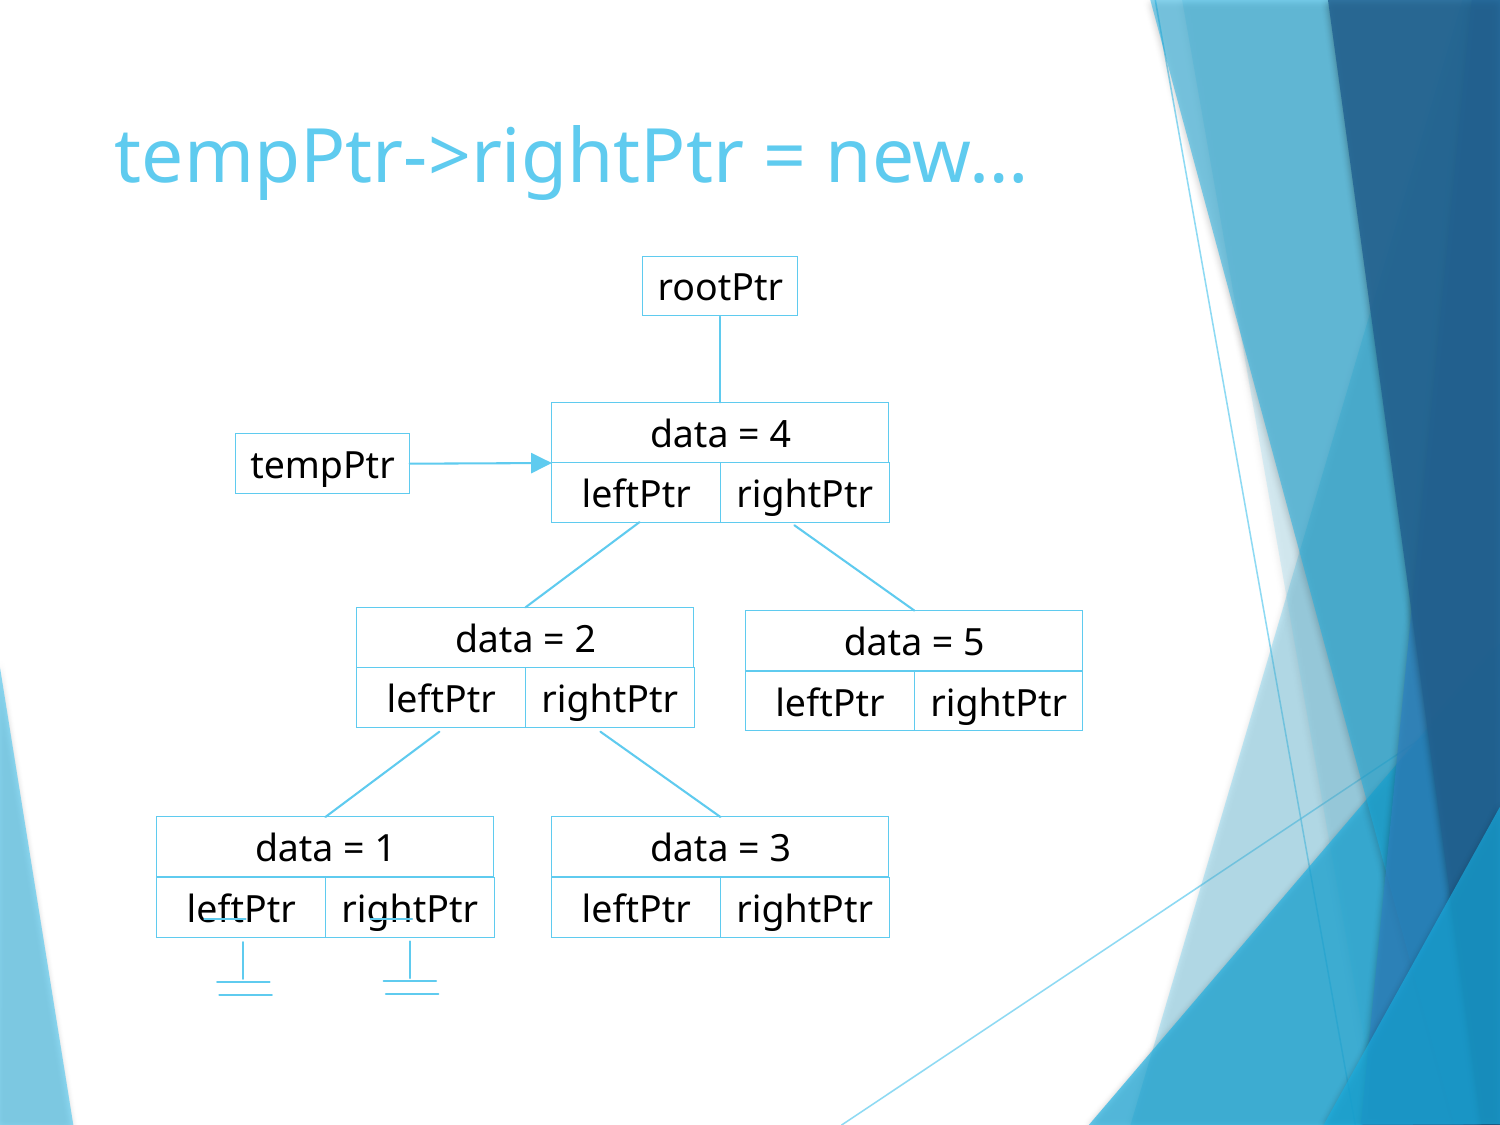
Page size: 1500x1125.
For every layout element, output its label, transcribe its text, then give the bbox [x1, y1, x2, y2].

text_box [156, 816, 495, 939]
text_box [551, 816, 890, 939]
text_box rootPtr [642, 256, 798, 316]
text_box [203, 918, 273, 996]
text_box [745, 609, 1084, 733]
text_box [551, 401, 890, 525]
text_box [599, 731, 721, 818]
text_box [370, 918, 439, 995]
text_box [524, 521, 640, 608]
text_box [324, 731, 440, 818]
text_box tempPtr [235, 433, 410, 494]
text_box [356, 606, 695, 729]
title tempPtr->rightPtr = new… [99, 99, 1142, 317]
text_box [793, 524, 915, 612]
